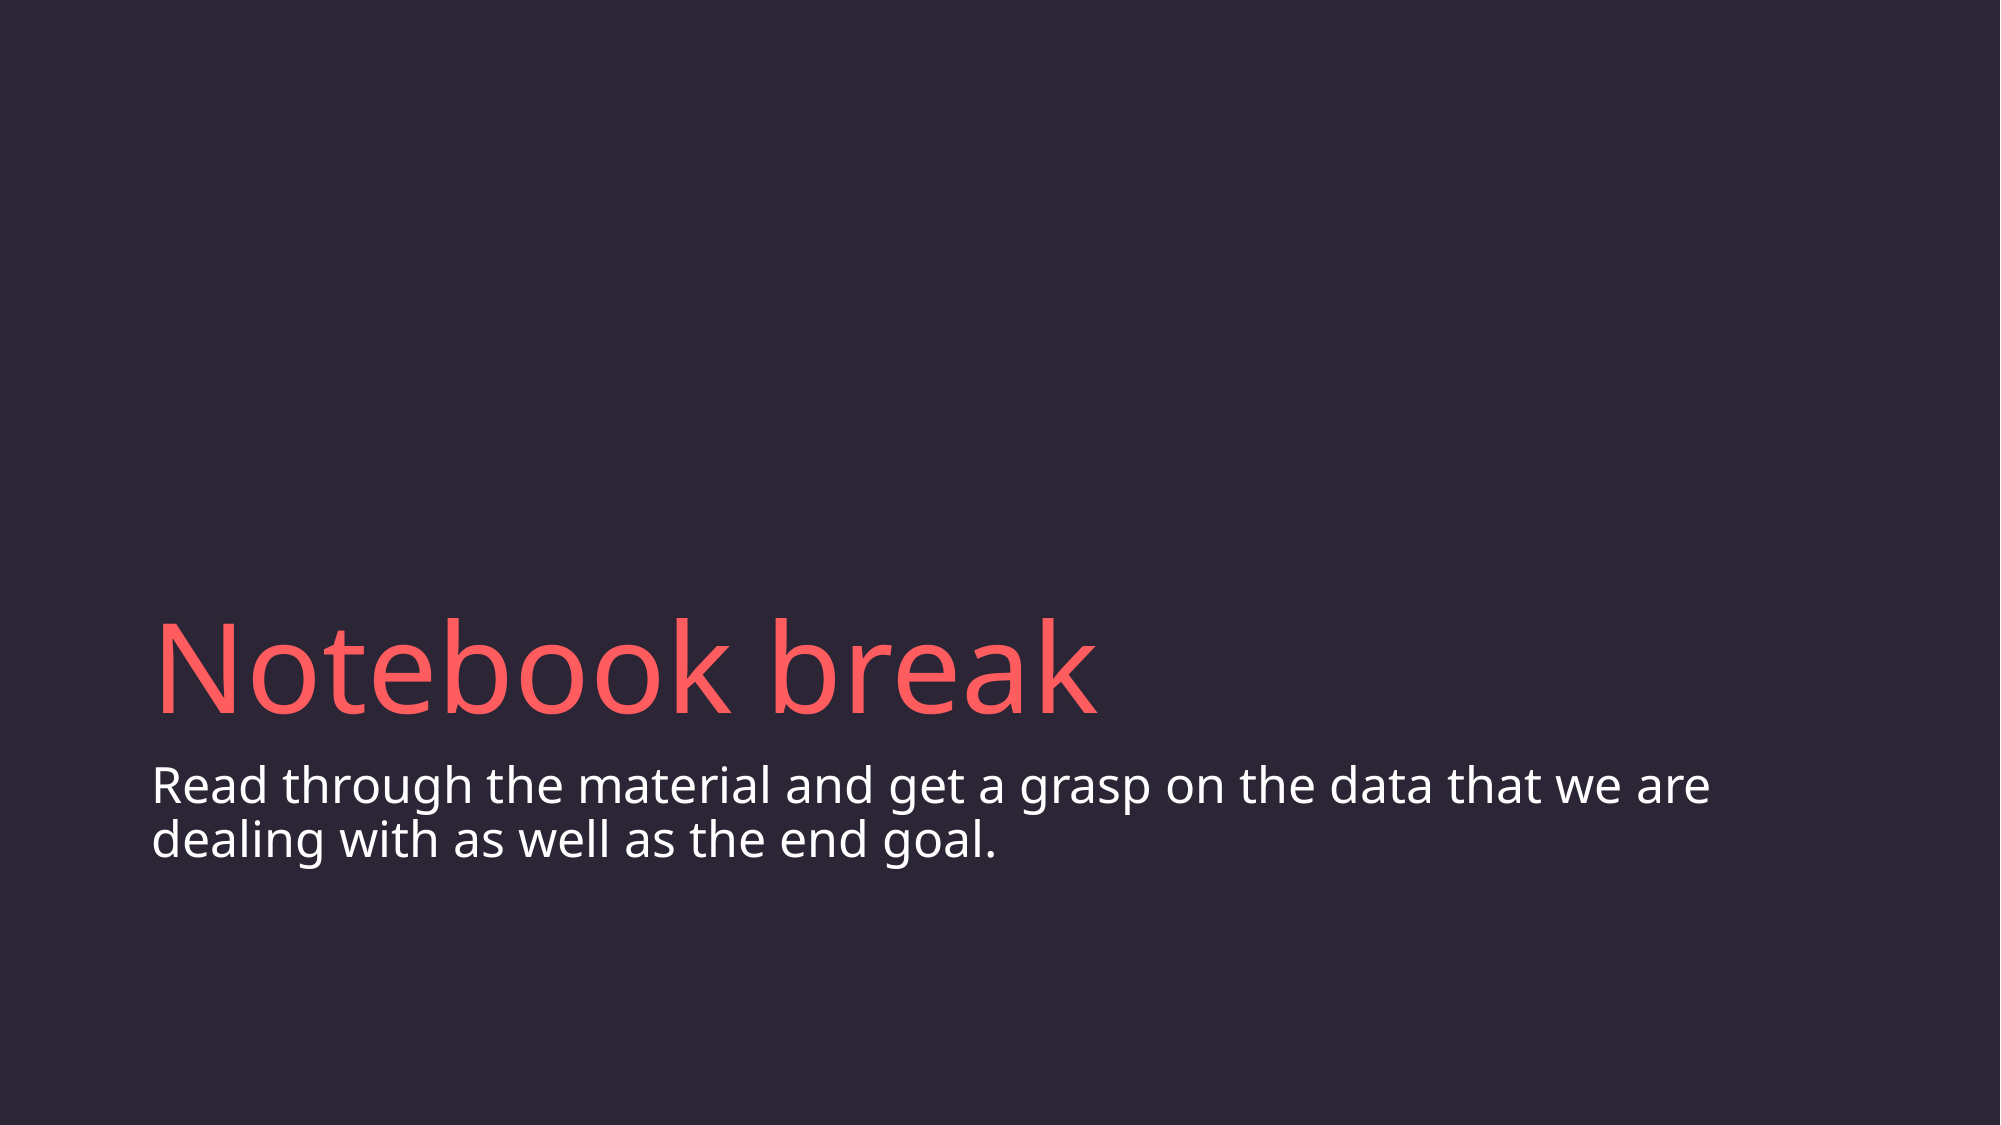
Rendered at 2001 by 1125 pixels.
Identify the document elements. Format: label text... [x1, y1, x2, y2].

list Read through the material and get a grasp on the data that we are dealing with as well as the end goal. [136, 752, 1862, 999]
title Notebook break [136, 280, 1862, 749]
